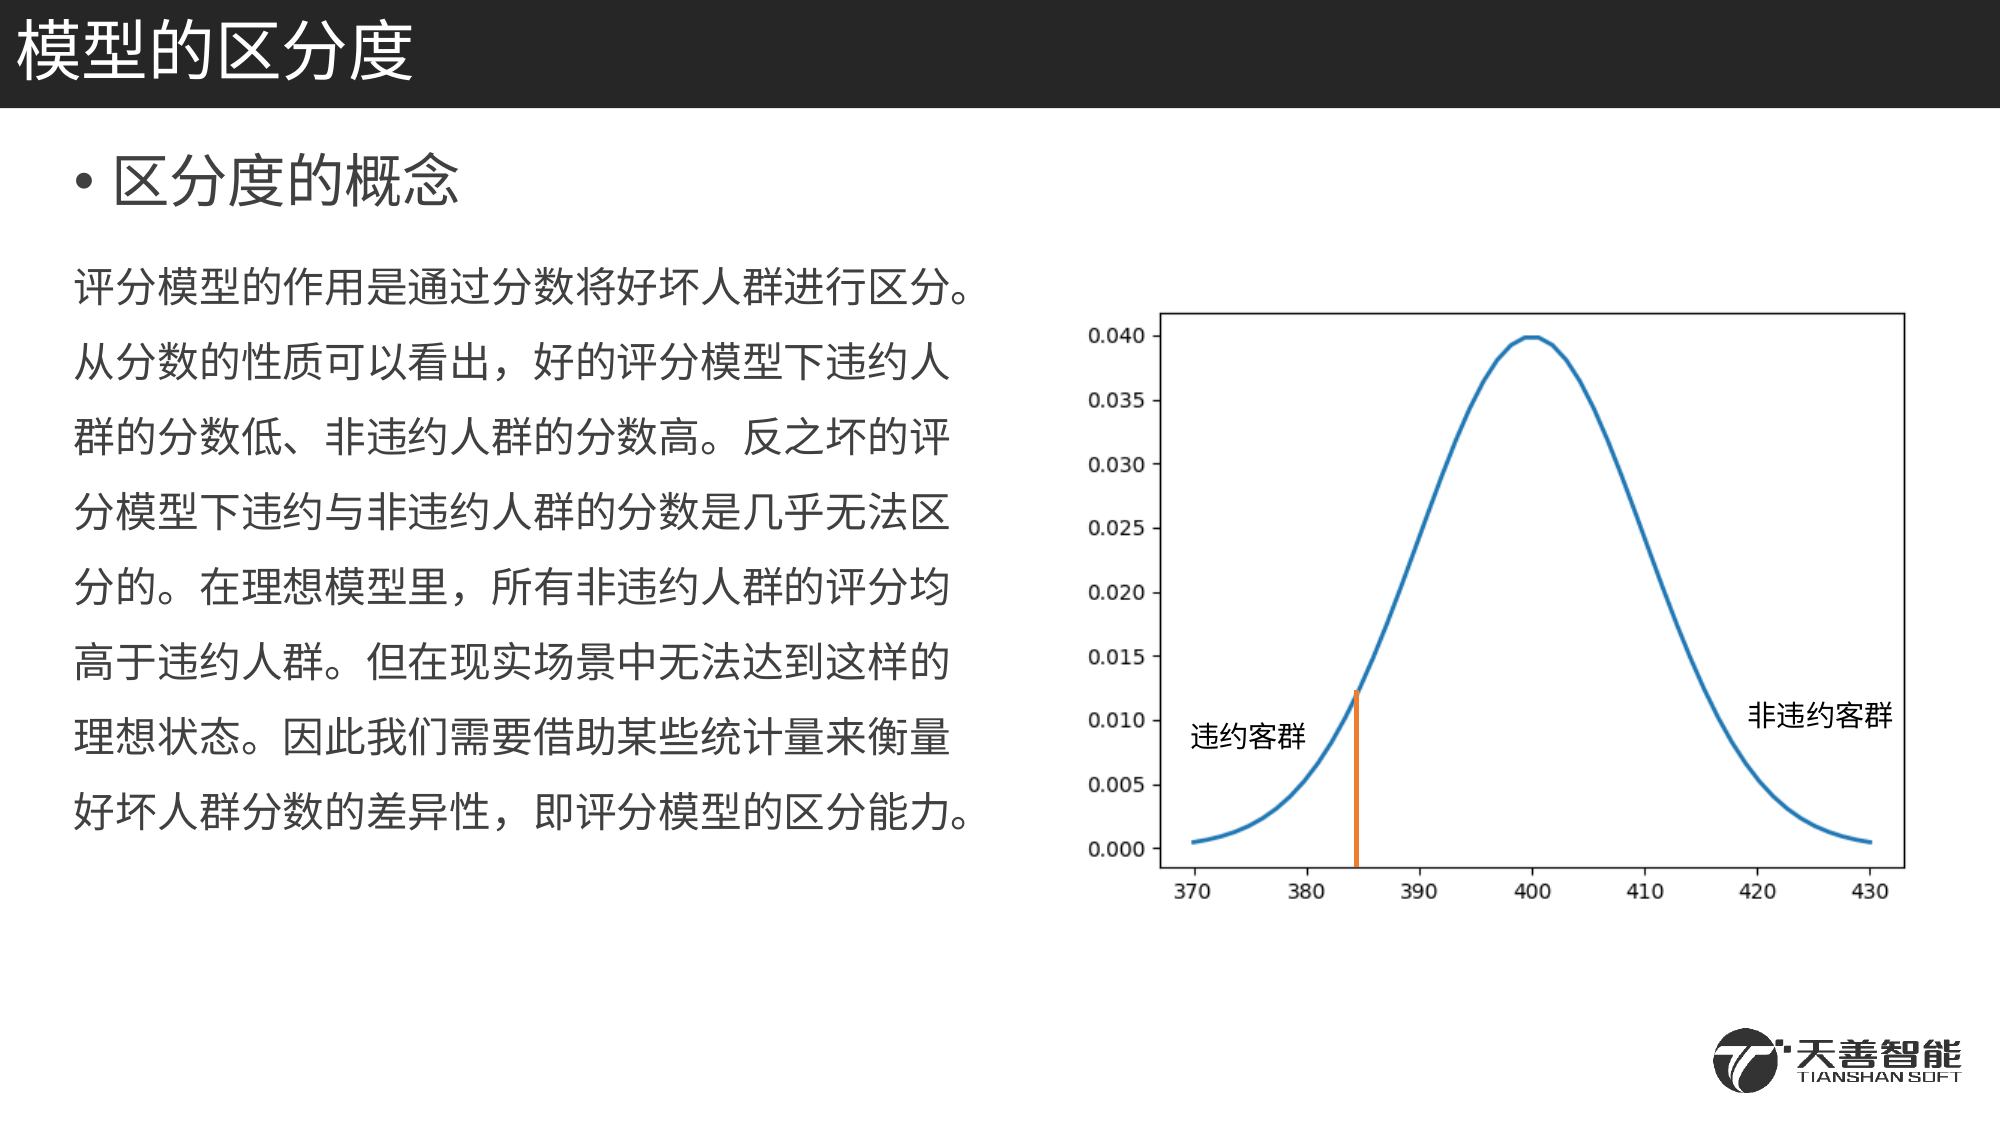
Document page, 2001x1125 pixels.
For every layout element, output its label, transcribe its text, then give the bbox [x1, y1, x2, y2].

picture [1039, 226, 2000, 947]
title 模型的区分度 [0, 0, 2000, 109]
list 区分度的概念 评分模型的作用是通过分数将好坏人群进行区分。从分数的性质可以看出，好的评分模型下违约人群的分数低、非违约人群的分数高。反之坏的评分模型下违约与非违约人群的分数是几乎无法区分的。在理想模型里，所有非违约人群的评分均高于违约人群。但在现实场景中无法达到这样的理想状态。因此我们需要借助某些统计量来衡量好坏人群分数的差异性，即评分模型的区分能力。 [58, 145, 973, 1029]
picture [1713, 1028, 1962, 1093]
